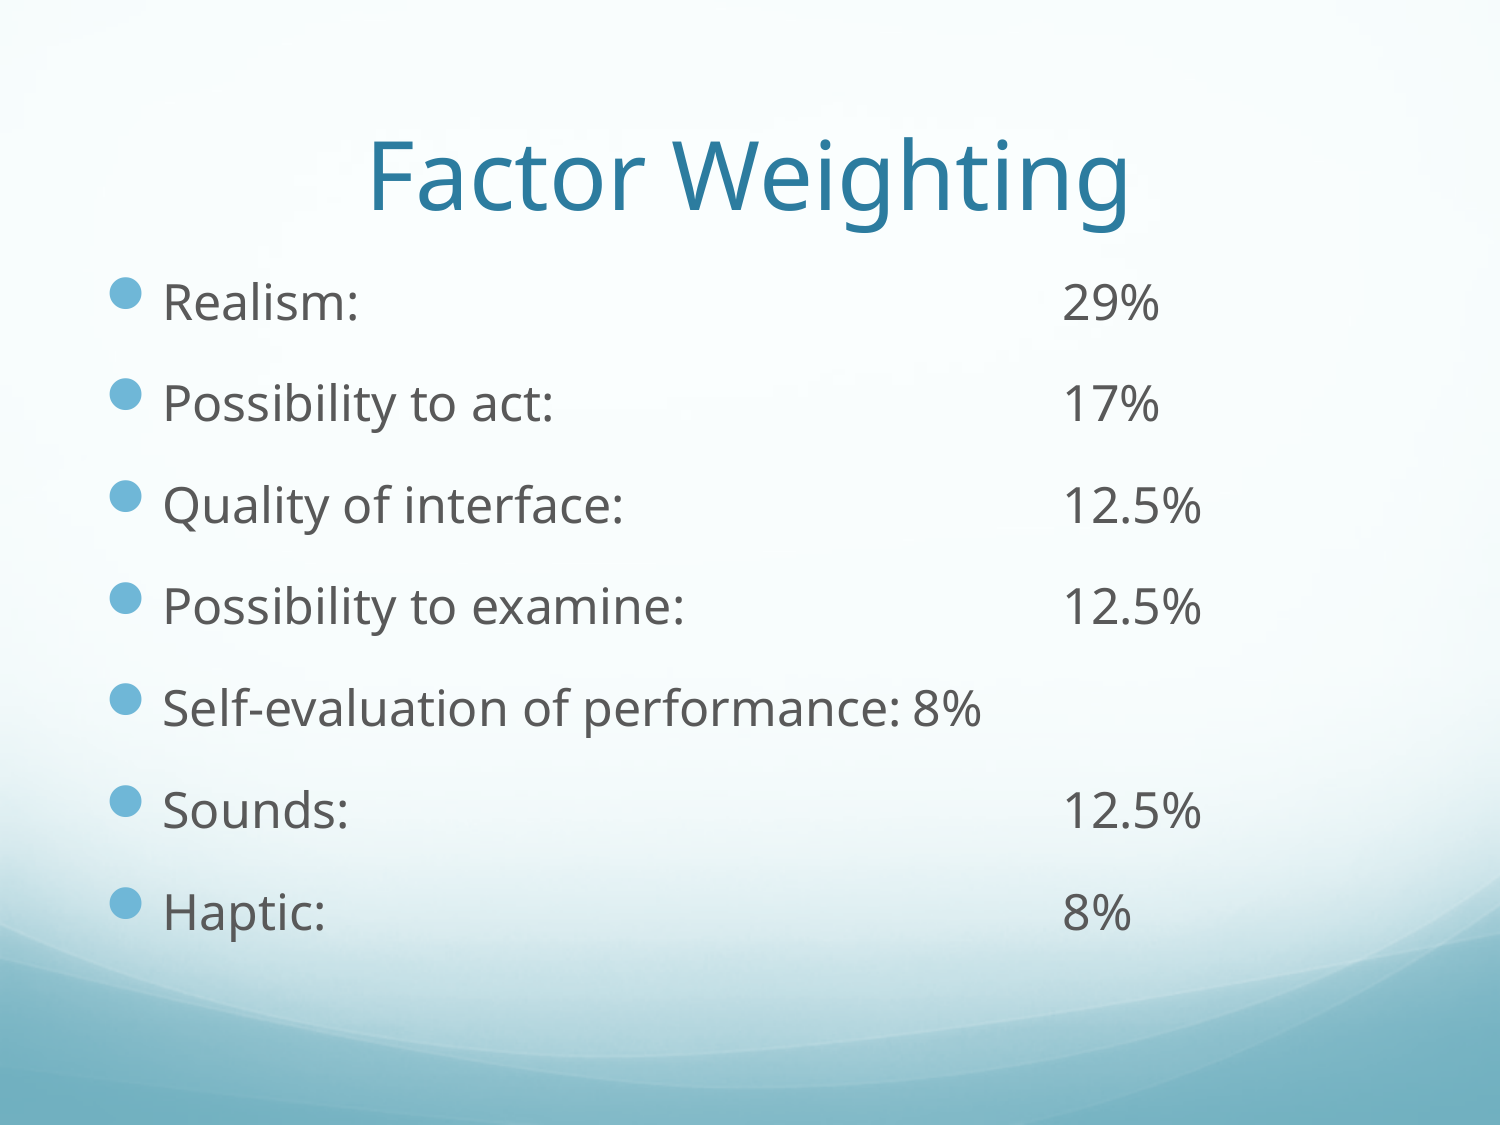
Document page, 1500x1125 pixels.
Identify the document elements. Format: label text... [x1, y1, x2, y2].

title Factor Weighting [90, 17, 1410, 237]
list Realism: 29% Possibility to act: 17% Quality of interface: 12.5% Possibility to examine: 12.5% Self-evaluation of performance: 8% Sounds: 12.5% Haptic: 8% [90, 262, 1410, 975]
